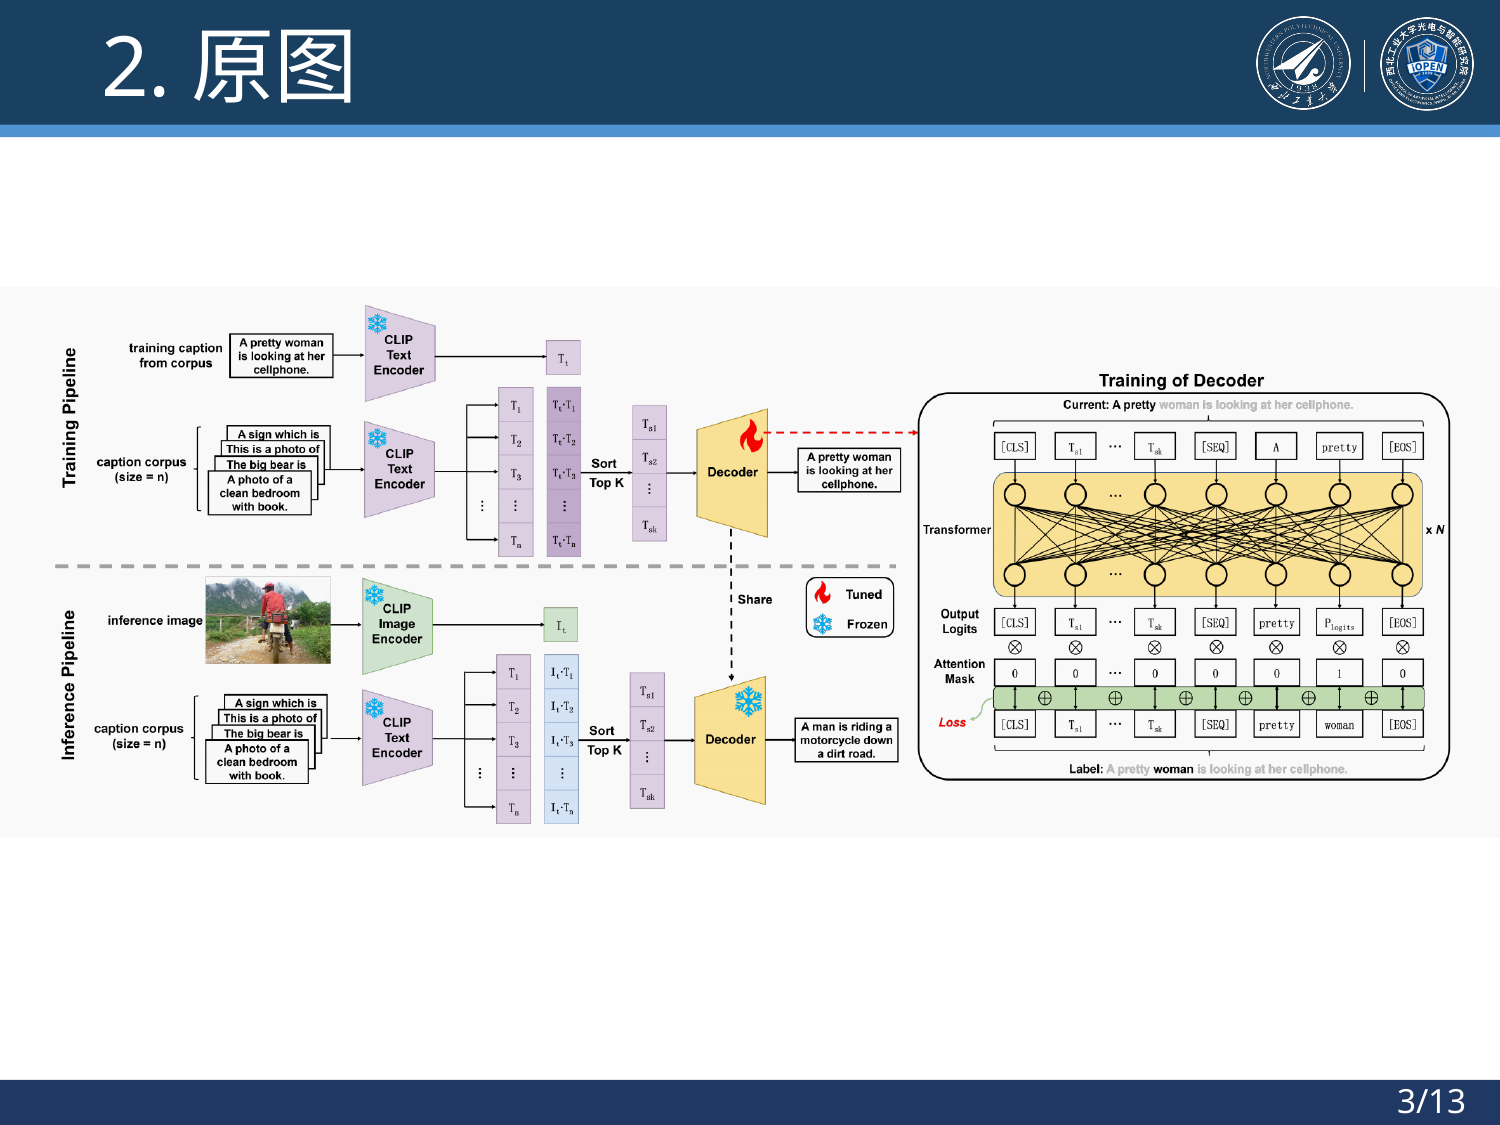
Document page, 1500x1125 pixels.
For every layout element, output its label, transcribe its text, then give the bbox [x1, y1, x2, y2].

picture [0, 286, 1500, 838]
list 2.原图 [86, 15, 1089, 111]
picture [1380, 17, 1474, 111]
picture [1256, 16, 1351, 110]
slide_number 3/13 [1143, 1072, 1482, 1125]
